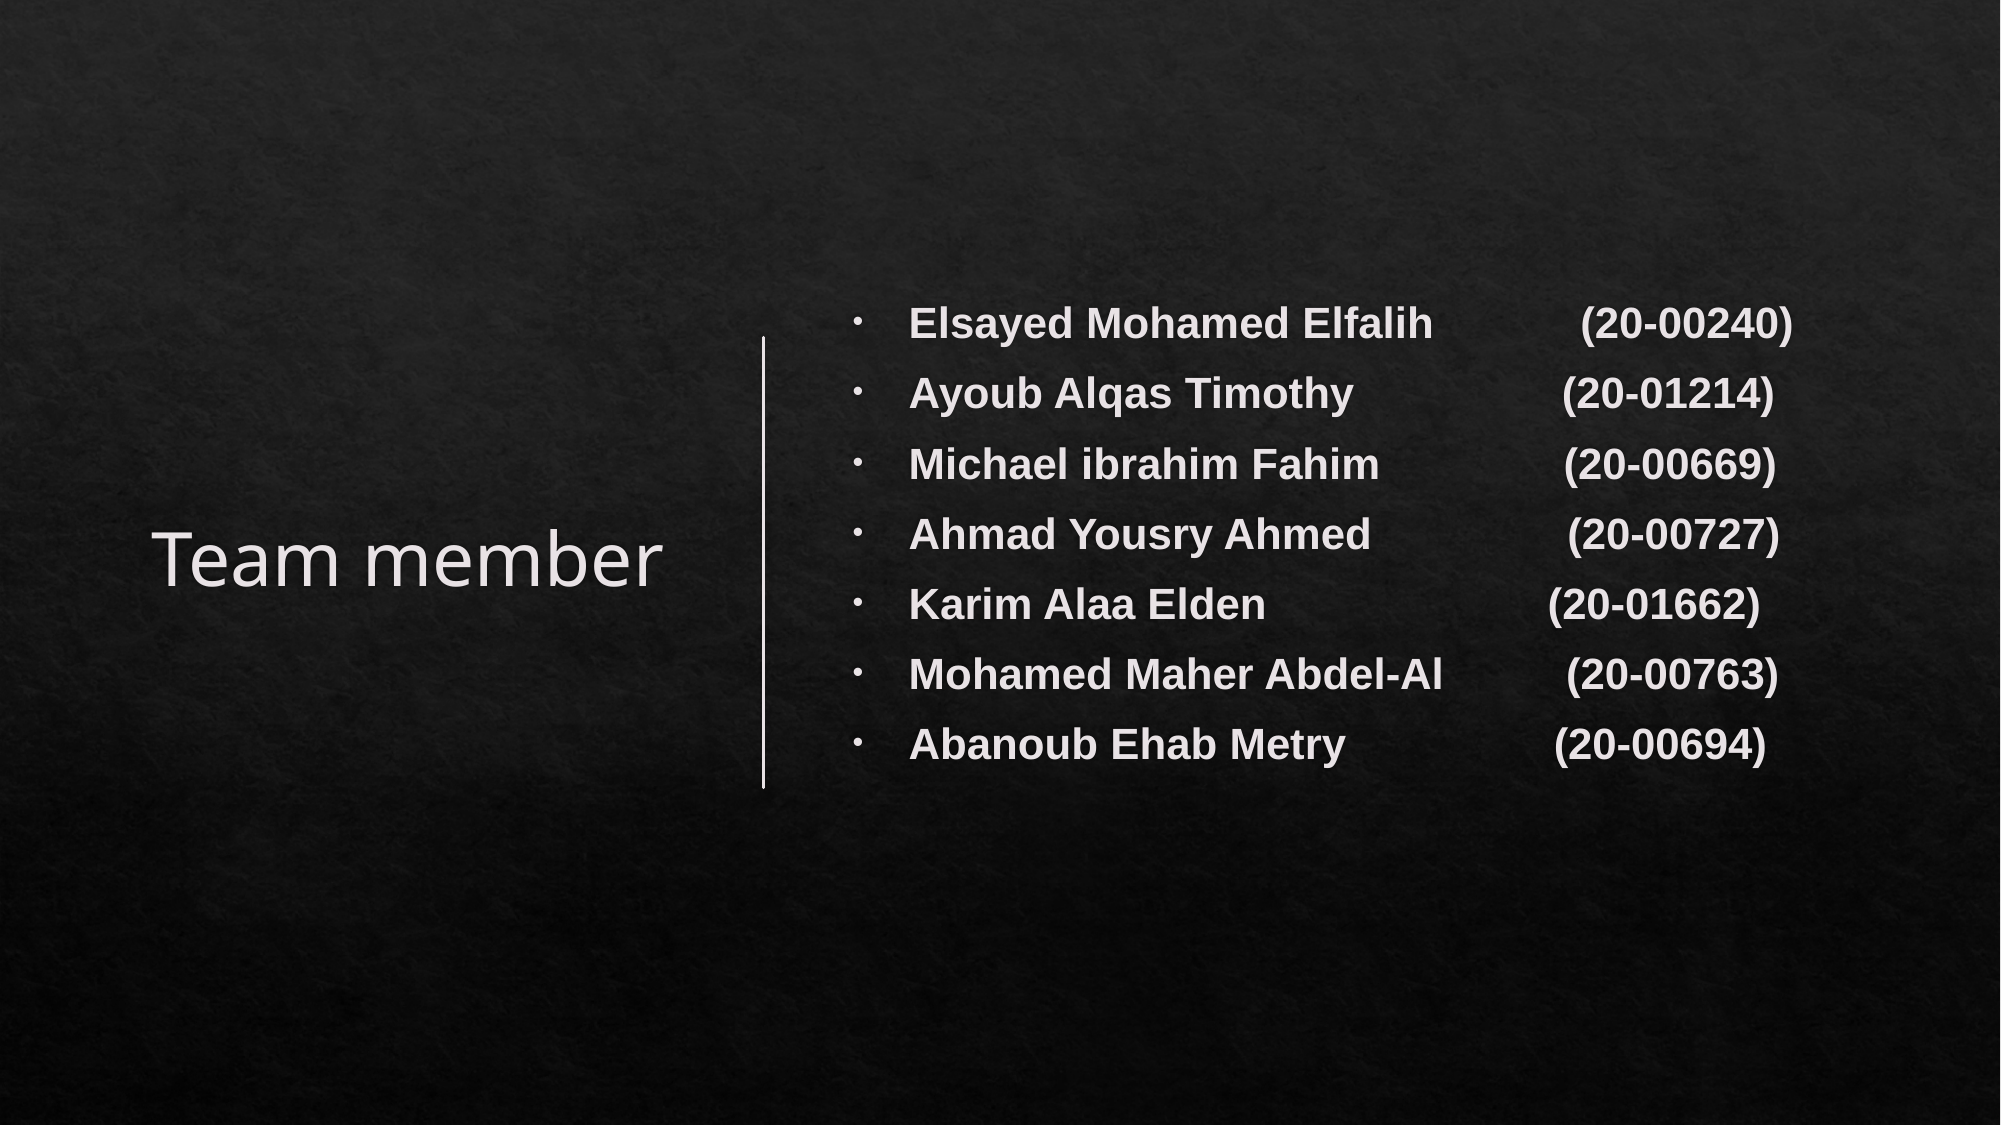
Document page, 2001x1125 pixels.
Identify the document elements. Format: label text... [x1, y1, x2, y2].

title Team member [136, 183, 709, 942]
list Elsayed Mohamed Elfalih (20-00240) Ayoub Alqas Timothy (20-01214) Michael ibrahim Fahim (20-00669) Ahmad Yousry Ahmed (20-00727) Karim Alaa Elden (20-01662) Mohamed Maher Abdel-Al (20-00763) Abanoub Ehab Metry (20-00694) [837, 183, 1862, 942]
text_box [0, 0, 2000, 1125]
